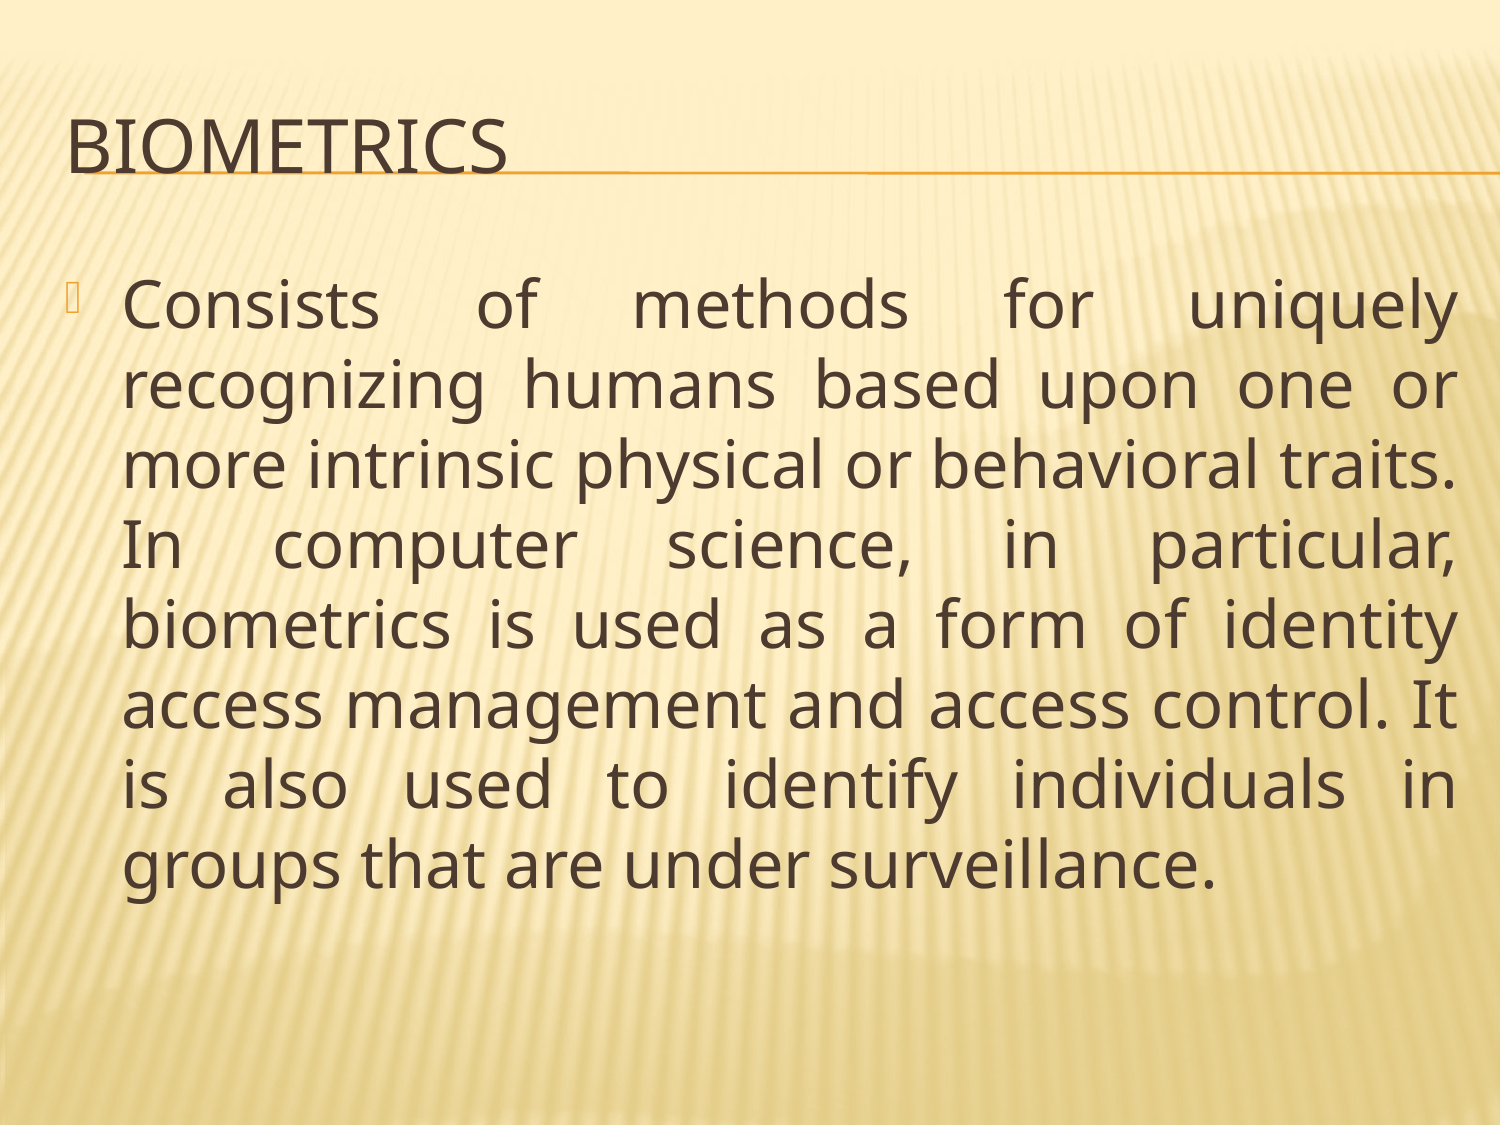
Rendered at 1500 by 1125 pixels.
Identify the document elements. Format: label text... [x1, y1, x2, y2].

list Consists of methods for uniquely recognizing humans based upon one or more intrinsic physical or behavioral traits. In computer science, in particular, biometrics is used as a form of identity access management and access control. It is also used to identify individuals in groups that are under surveillance. [50, 254, 1475, 998]
title Biometrics [50, 75, 1475, 213]
